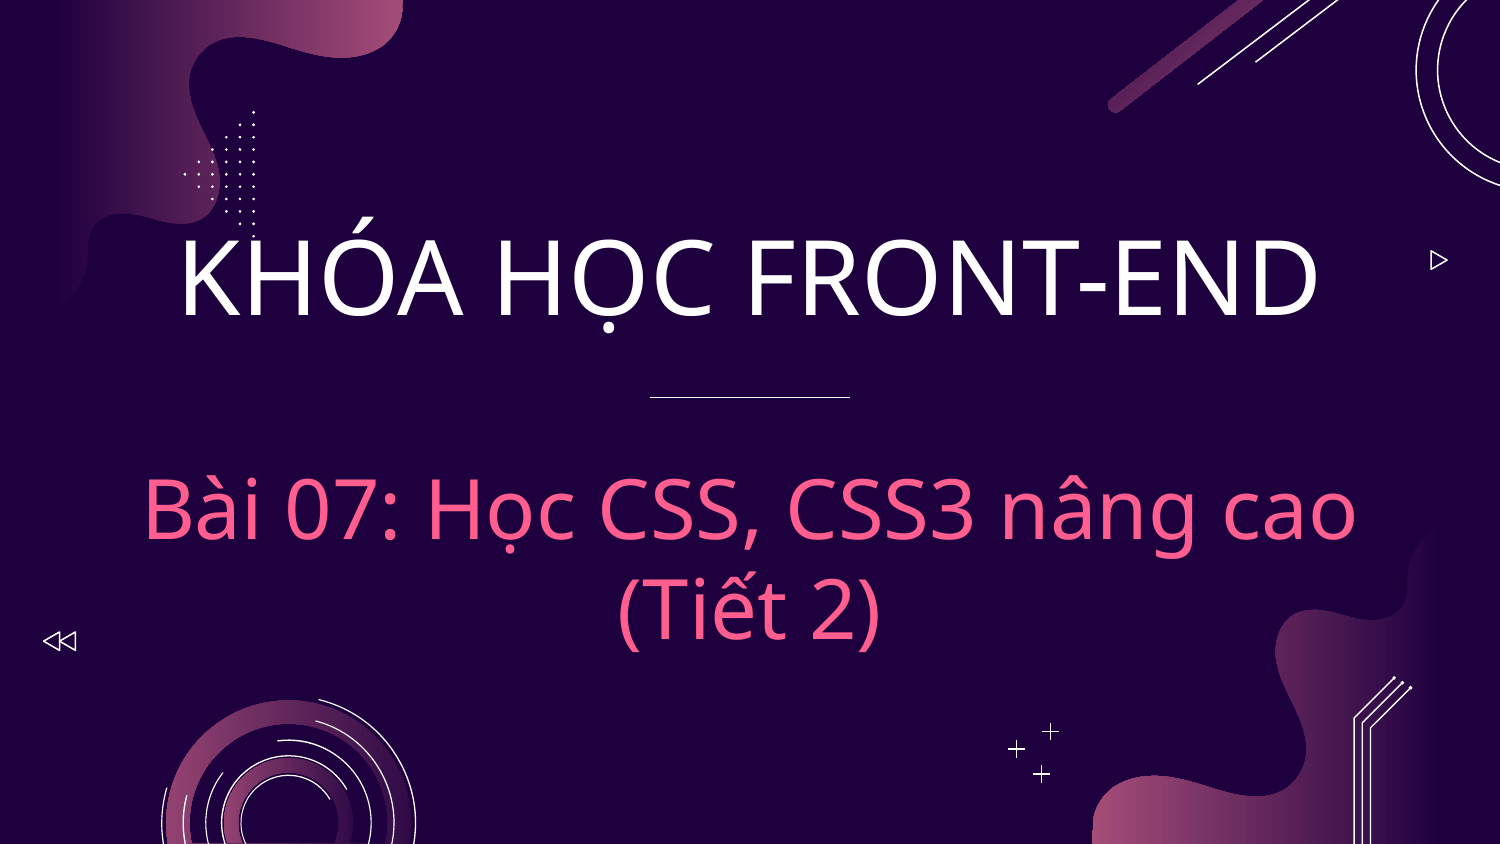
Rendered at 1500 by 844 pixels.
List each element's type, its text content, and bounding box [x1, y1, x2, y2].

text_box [1007, 722, 1060, 784]
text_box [183, 110, 256, 238]
title KHÓA HỌC FRONT-END Bài 07: Học CSS, CSS3 nâng cao (Tiết 2) [99, 196, 1400, 450]
